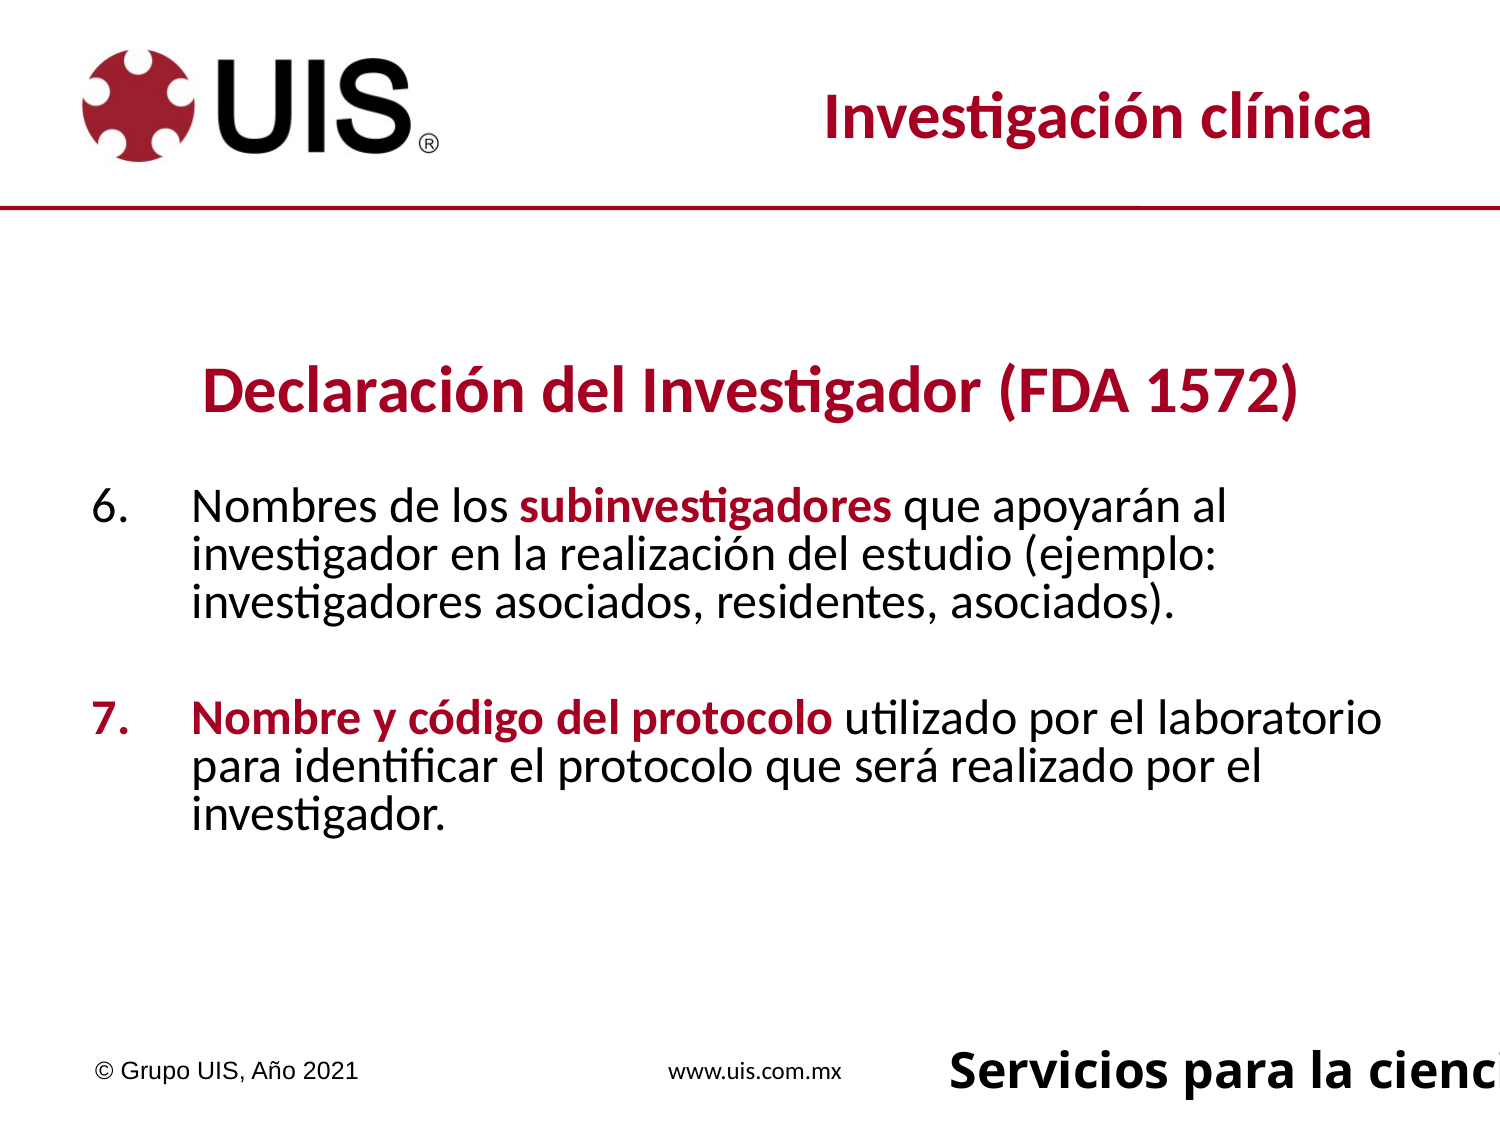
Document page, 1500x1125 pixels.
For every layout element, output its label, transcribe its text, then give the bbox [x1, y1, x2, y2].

list Declaración del Investigador (FDA 1572) Nombres de los subinvestigadores que apoyarán al investigador en la realización del estudio (ejemplo: investigadores asociados, residentes, asociados). Nombre y código del protocolo utilizado por el laboratorio para identificar el protocolo que será realizado por el investigador. [76, 290, 1427, 1034]
picture [79, 46, 443, 166]
